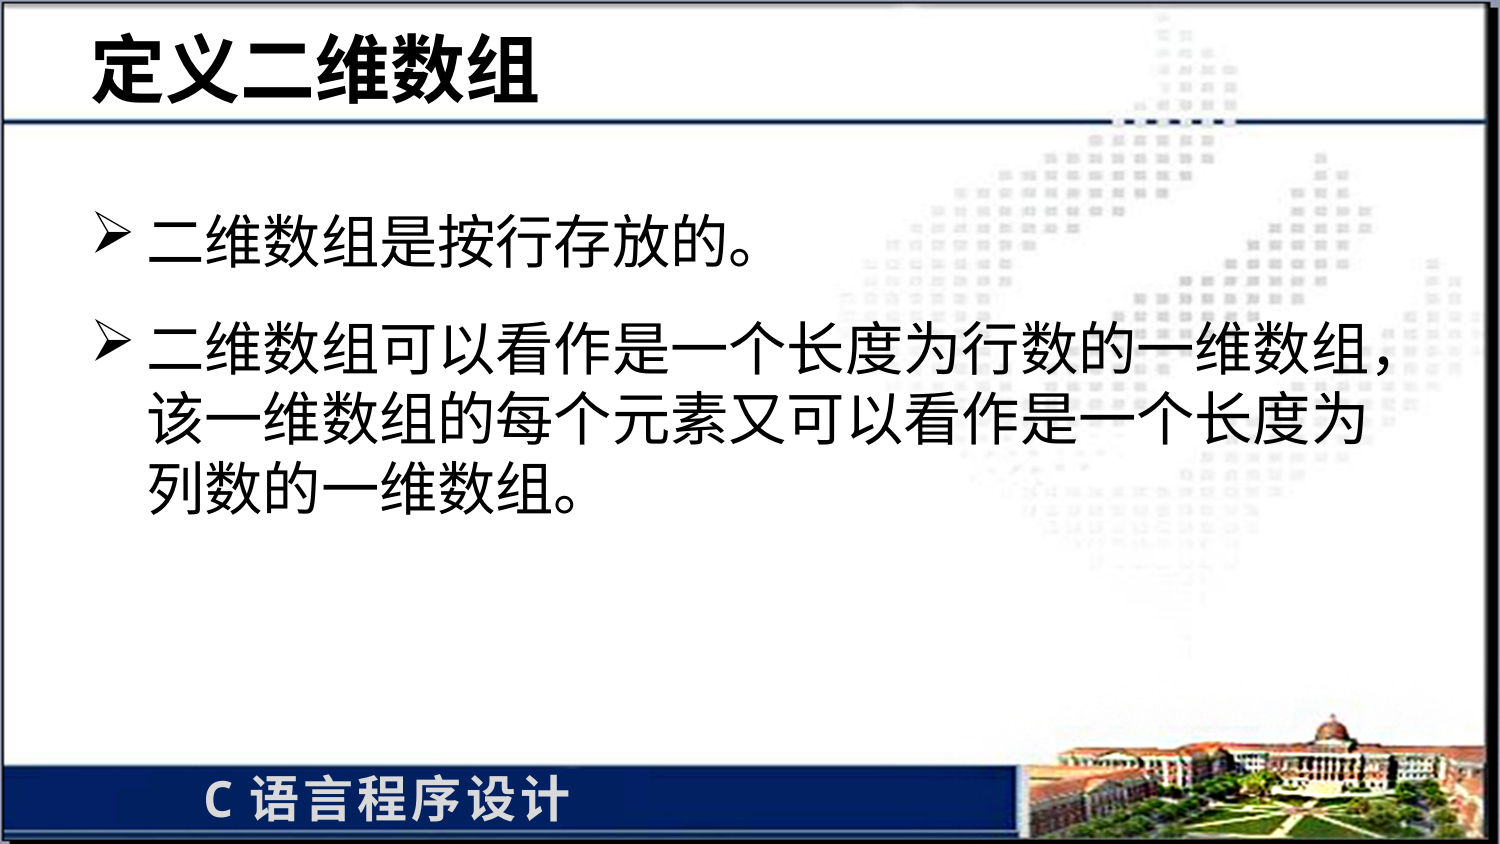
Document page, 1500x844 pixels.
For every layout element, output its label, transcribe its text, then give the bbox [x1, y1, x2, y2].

list 二维数组是按行存放的。 二维数组可以看作是一个长度为行数的一维数组，该一维数组的每个元素又可以看作是一个长度为列数的一维数组。 [75, 197, 1425, 670]
picture [0, 0, 1500, 844]
title 定义二维数组 [75, 20, 1425, 115]
